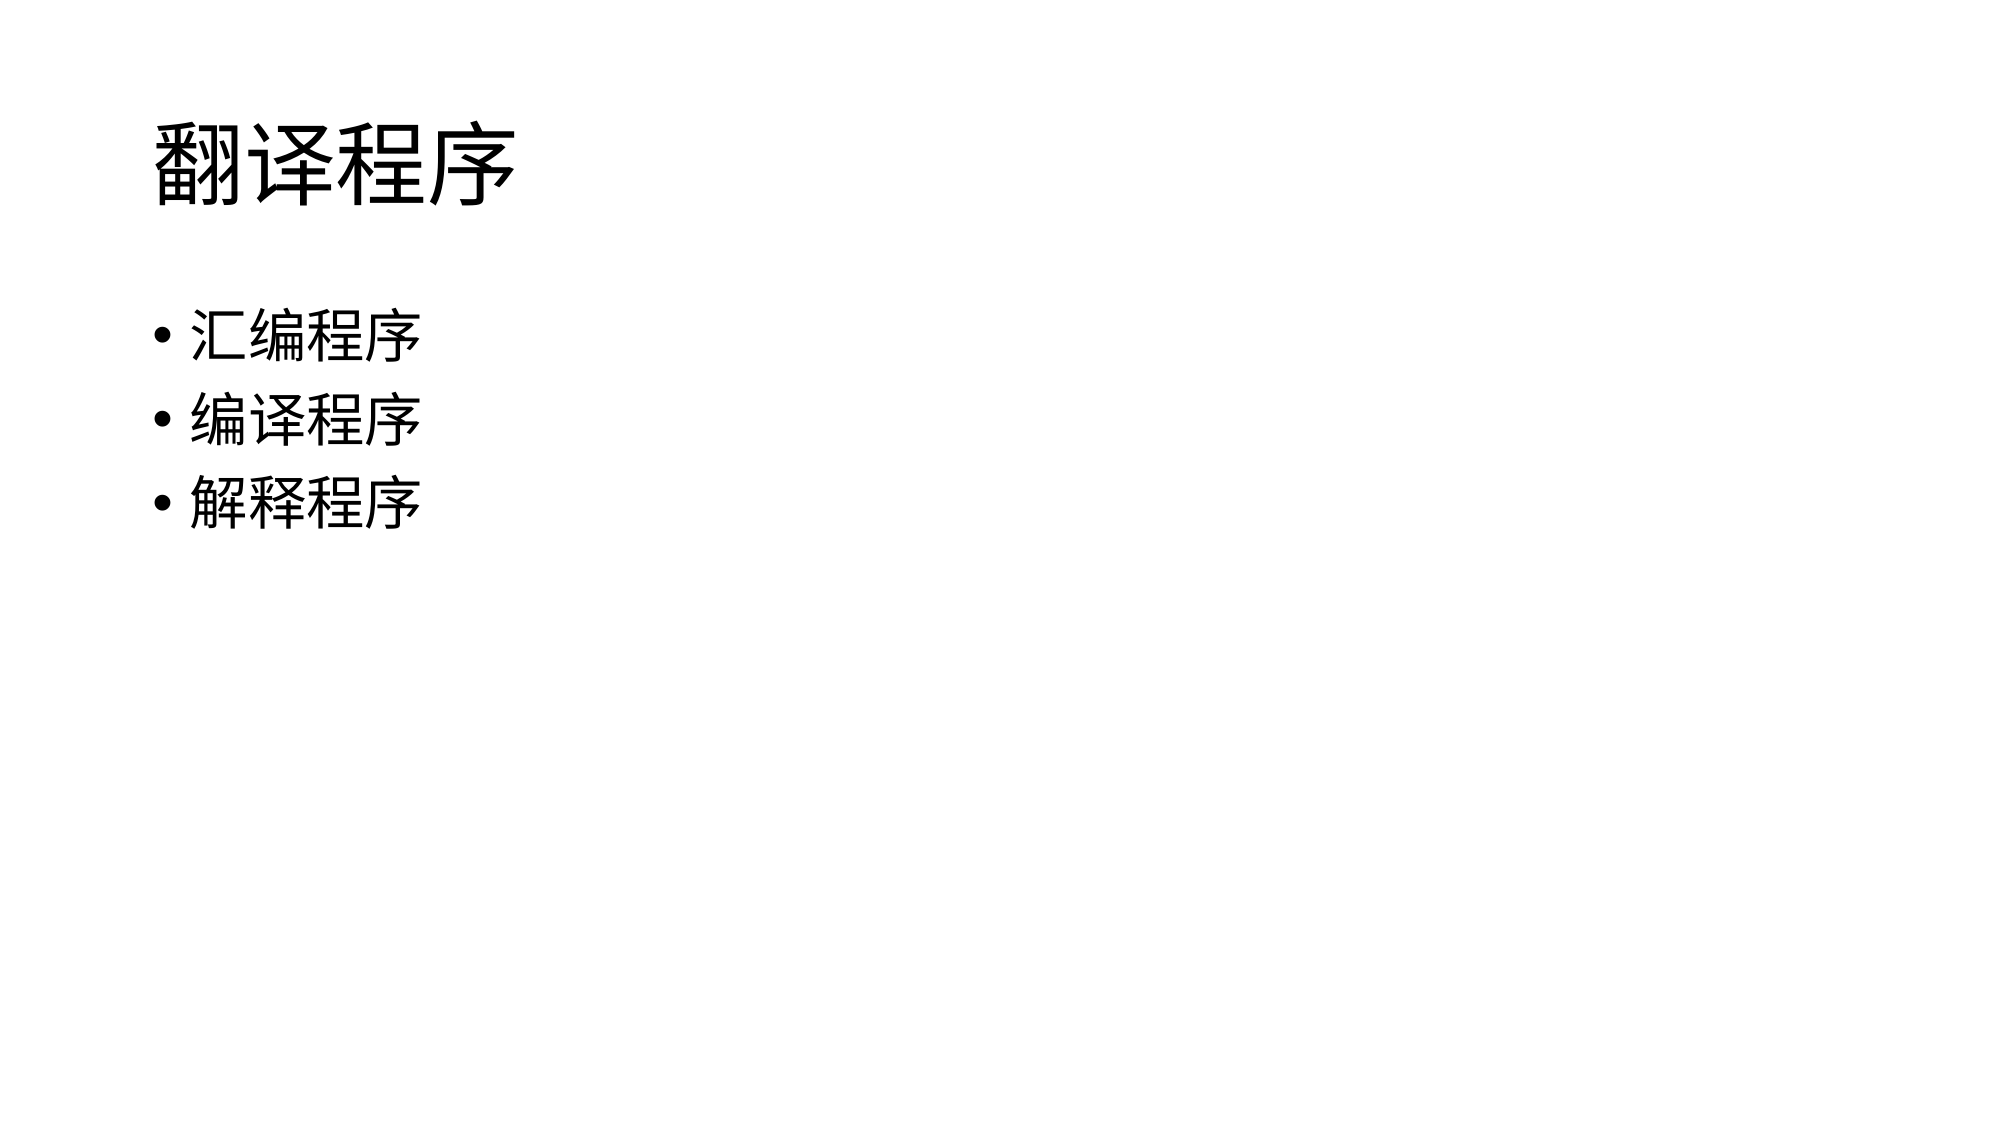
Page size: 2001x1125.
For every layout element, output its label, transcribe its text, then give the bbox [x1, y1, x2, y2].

list 汇编程序 编译程序 解释程序 [137, 299, 1863, 1014]
title 翻译程序 [137, 59, 1863, 278]
